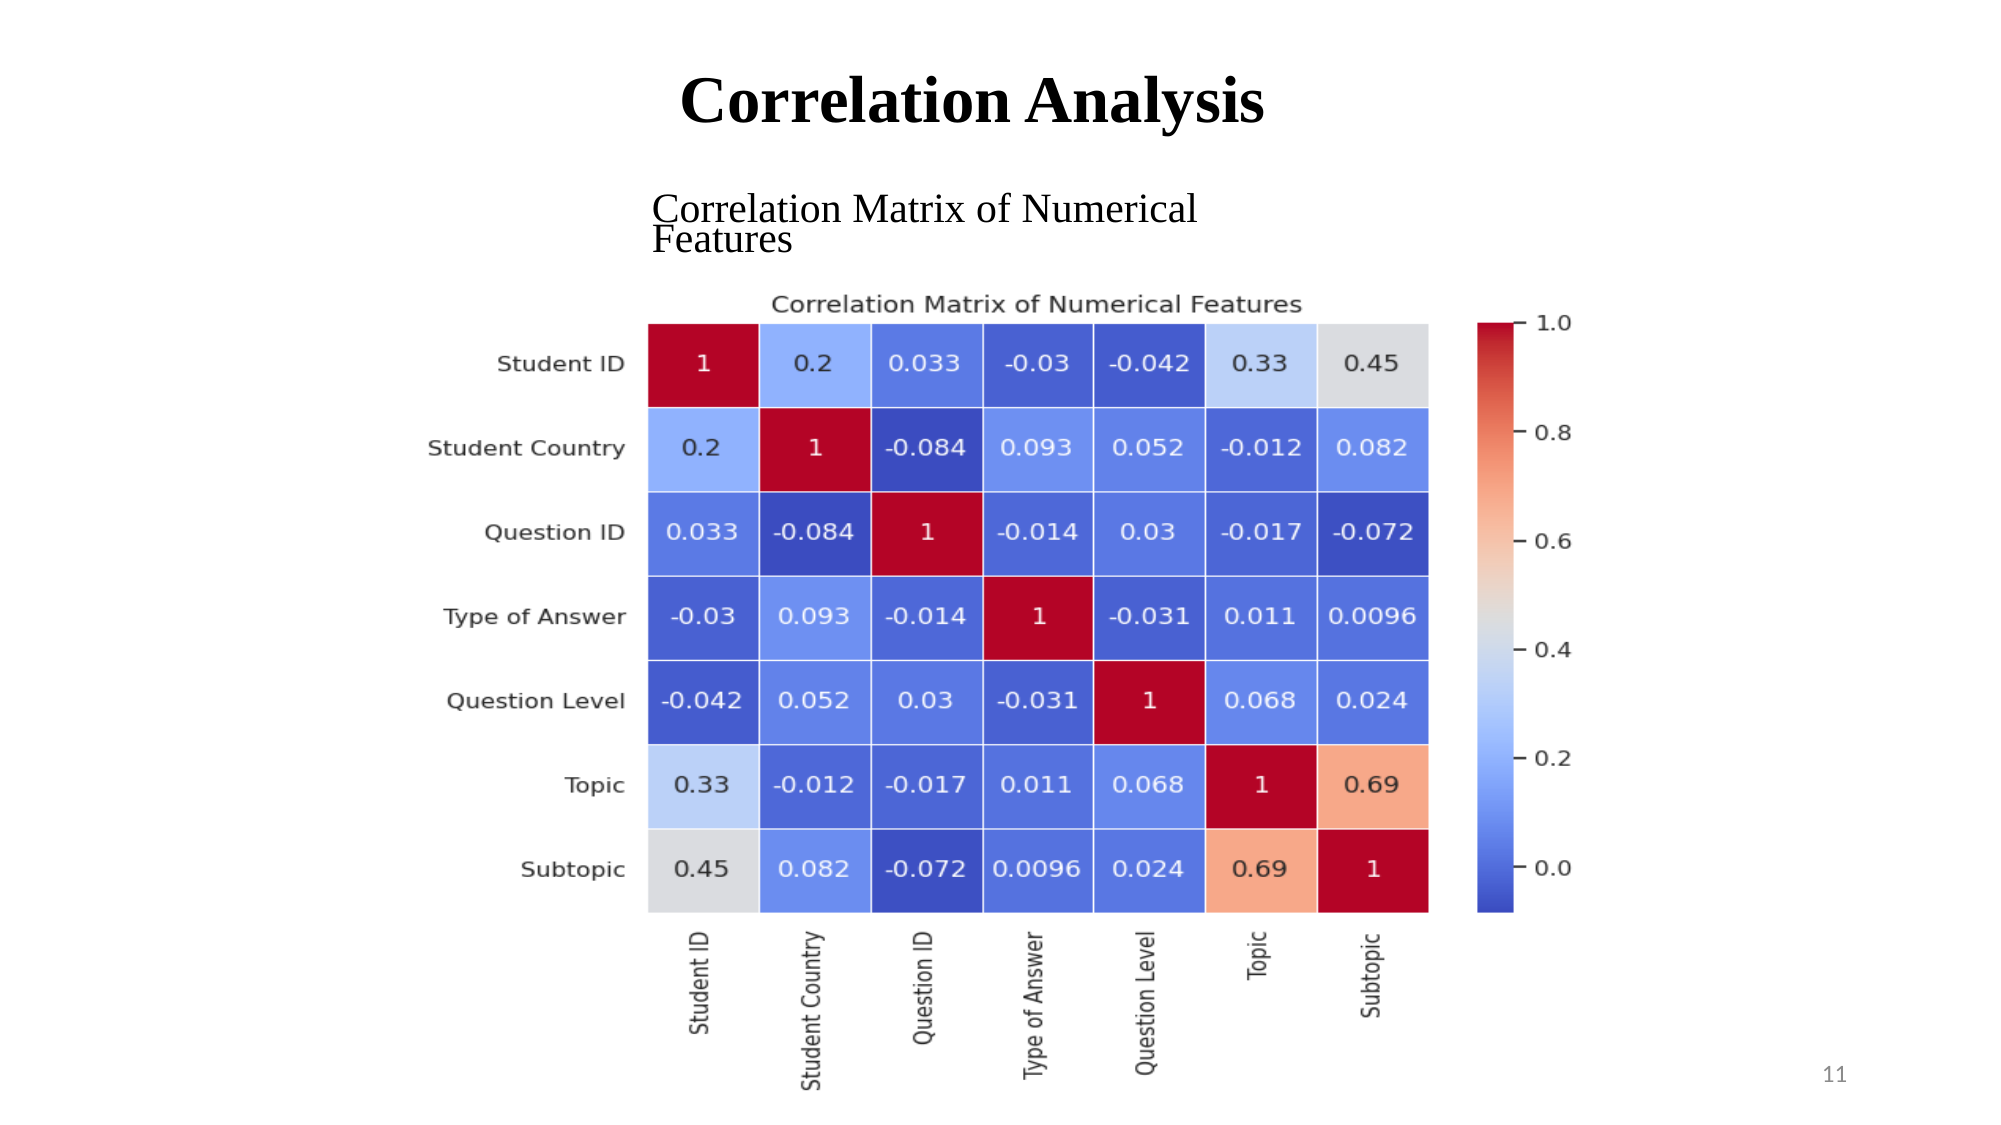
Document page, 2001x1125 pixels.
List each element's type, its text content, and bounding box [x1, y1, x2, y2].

text_box Correlation Analysis [664, 48, 1336, 144]
slide_number 11 [1588, 1042, 1863, 1103]
picture [412, 282, 1588, 1103]
text_box Correlation Matrix of Numerical Features [637, 193, 1363, 268]
